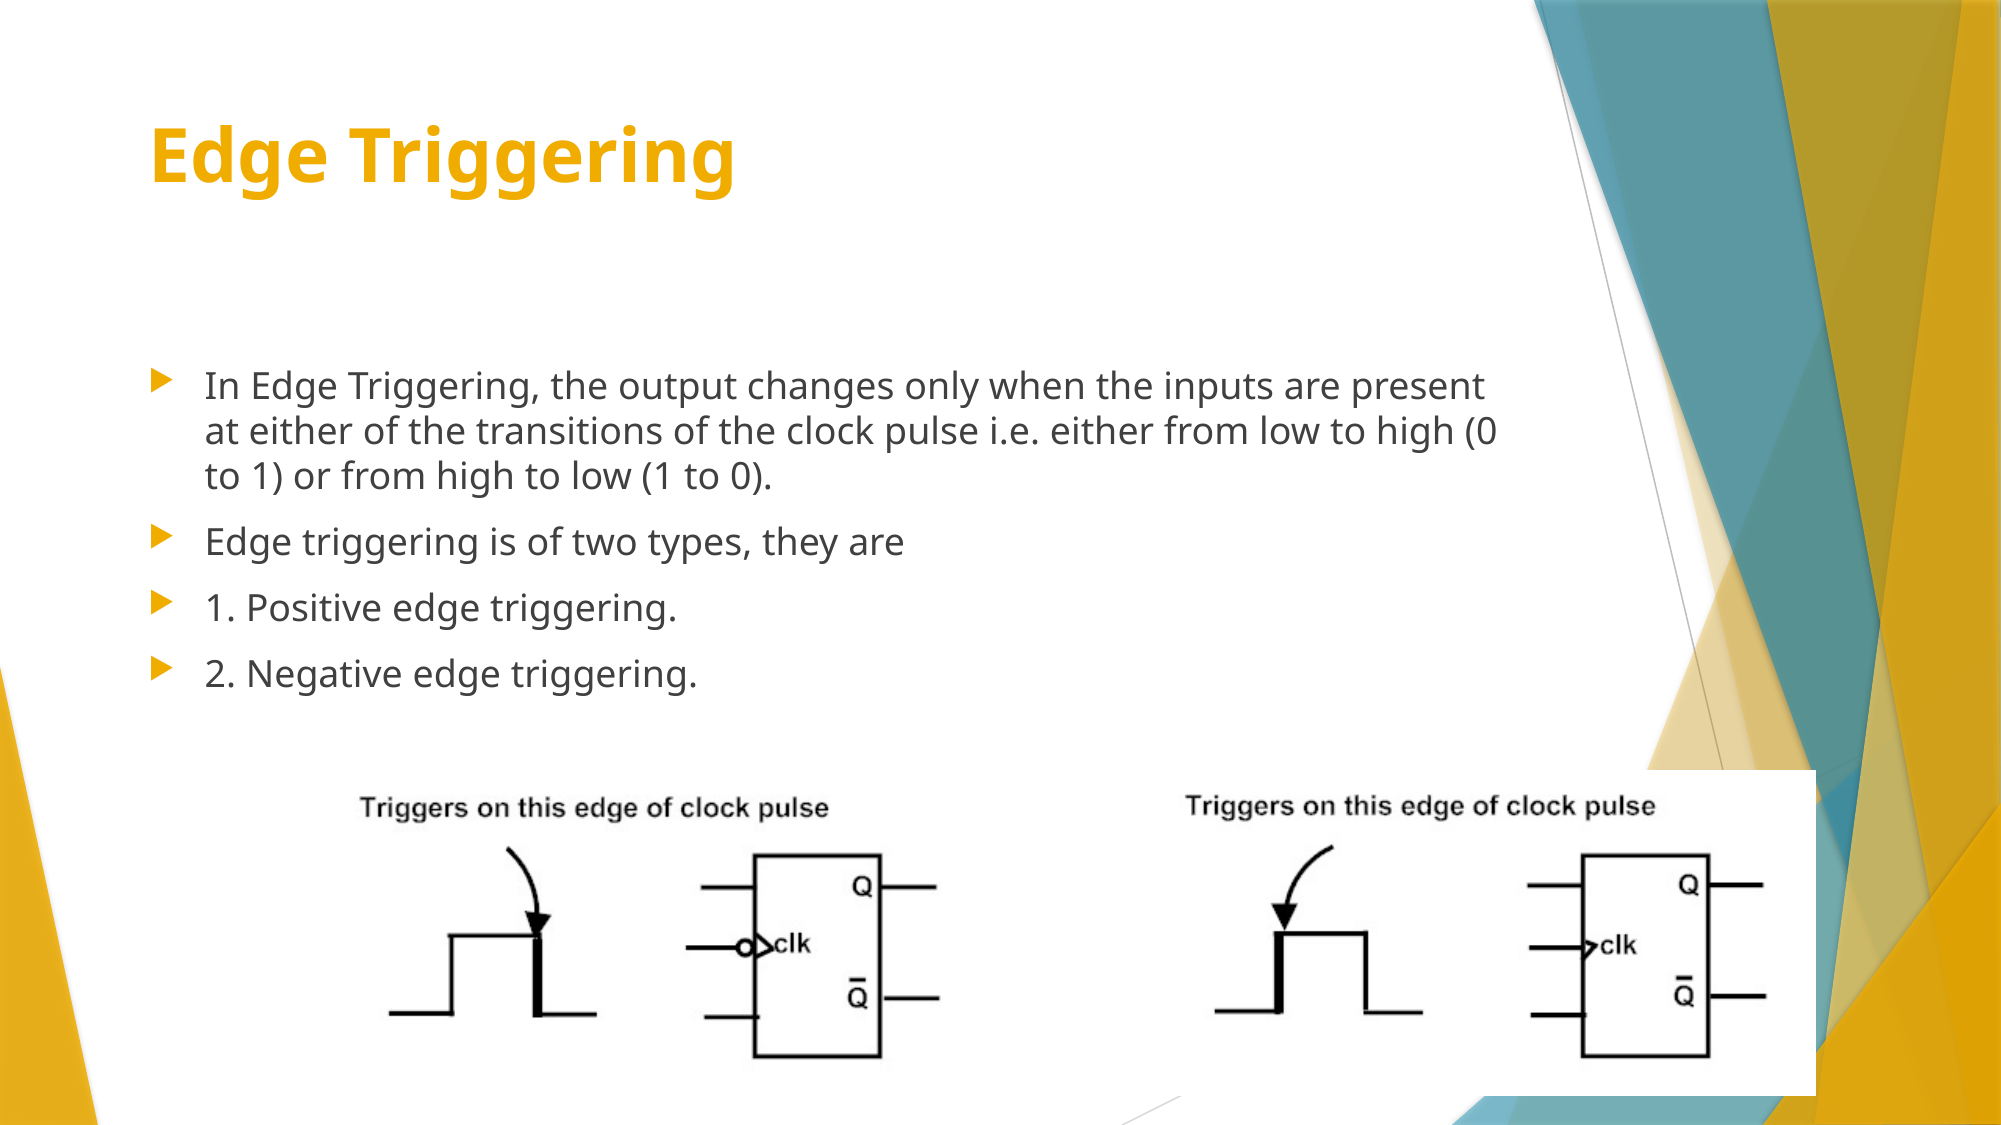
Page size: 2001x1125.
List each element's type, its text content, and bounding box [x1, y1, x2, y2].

picture [329, 770, 970, 1094]
picture [1128, 770, 1816, 1097]
list In Edge Triggering, the output changes only when the inputs are present at either of the transitions of the clock pulse i.e. either from low to high (0 to 1) or from high to low (1 to 0). Edge triggering is of two types, they are 1. Positive edge triggering. 2. Negative edge triggering. [133, 354, 1522, 992]
title Edge Triggering [133, 99, 1522, 317]
